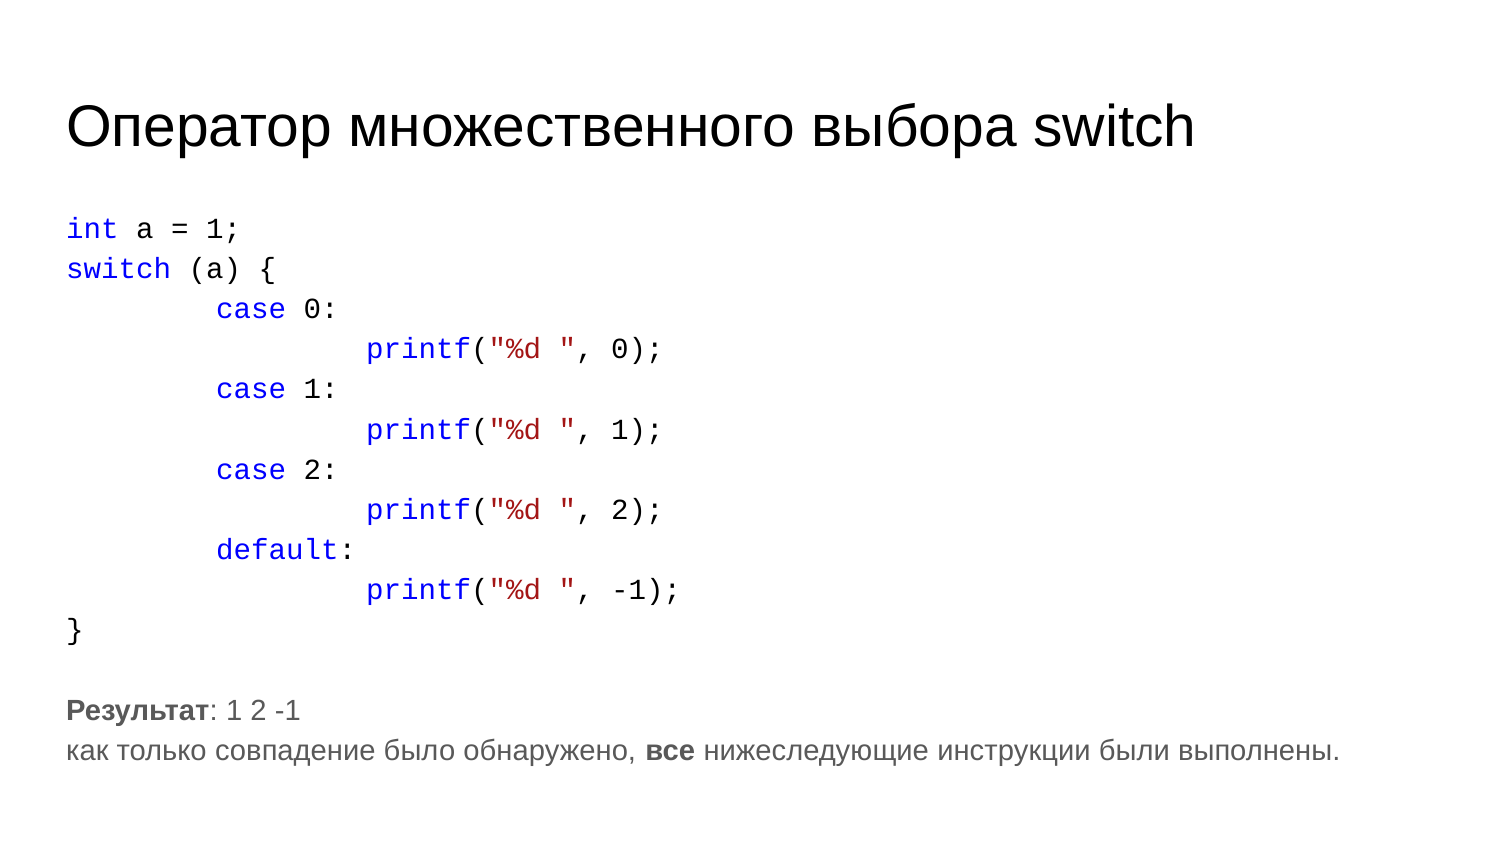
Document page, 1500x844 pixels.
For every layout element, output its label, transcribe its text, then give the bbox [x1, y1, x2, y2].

title Оператор множественного выбора switch [51, 72, 1449, 167]
list int a = 1; switch (a) { case 0: printf("%d ", 0); case 1: printf("%d ", 1); case 2: printf("%d ", 2); default: printf("%d ", -1); } Результат: 1 2 -1 как только совпадение было обнаружено, все нижеследующие инструкции были выполнены. [51, 189, 1449, 750]
